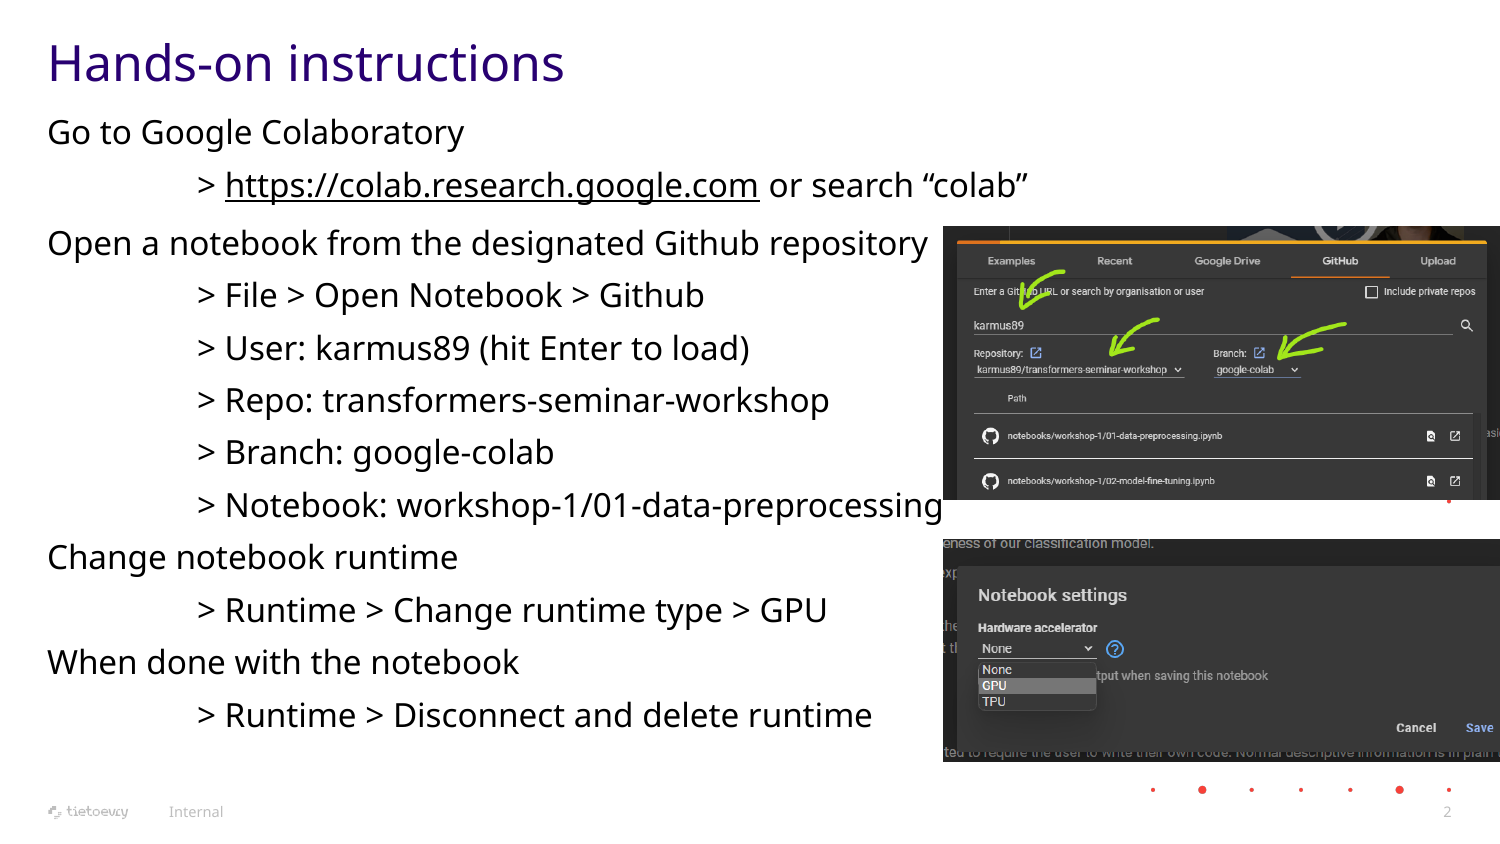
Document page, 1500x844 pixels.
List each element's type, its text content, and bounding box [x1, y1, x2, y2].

list Go to Google Colaboratory > https://colab.research.google.com or search “colab” Open a notebook from the designated Github repository > File > Open Notebook > Github > User: karmus89 (hit Enter to load) > Repo: transformers-seminar-workshop > Branch: google-colab > Notebook: workshop-1/01-data-preprocessing Change notebook runtime > Runtime > Change runtime type > GPU When done with the notebook > Runtime > Disconnect and delete runtime [47, 111, 1282, 759]
footer Internal [169, 802, 254, 824]
title Hands-on instructions [47, 38, 1282, 111]
picture [943, 226, 1500, 794]
slide_number 2 [1399, 802, 1452, 824]
